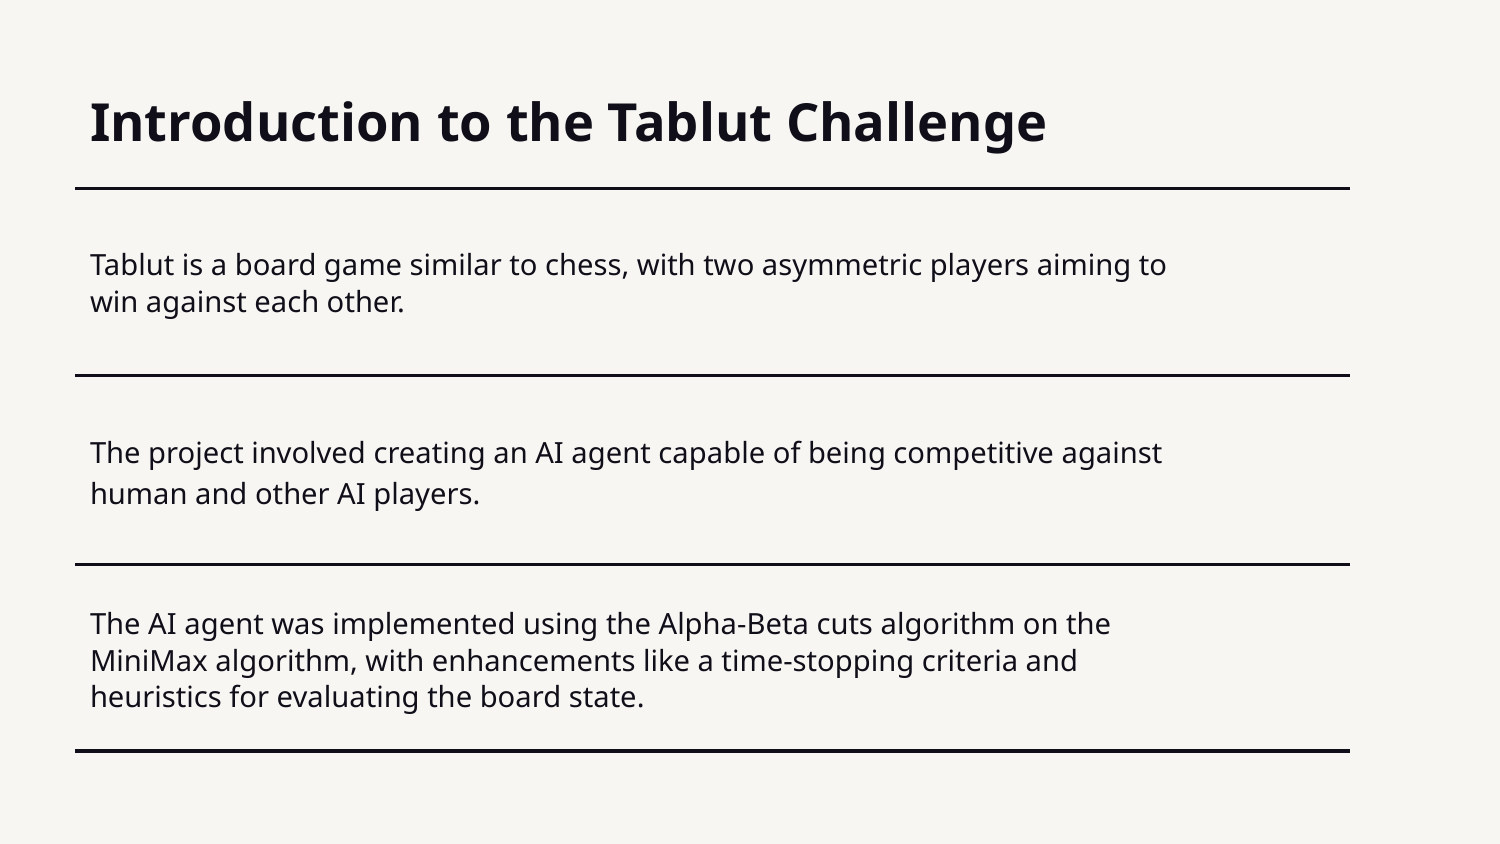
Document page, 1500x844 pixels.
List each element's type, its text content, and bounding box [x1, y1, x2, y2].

list The project involved creating an AI agent capable of being competitive against human and other AI players. [75, 393, 1201, 546]
list Tablut is a board game similar to chess, with two asymmetric players aiming to win against each other. [75, 205, 1201, 358]
list The AI agent was implemented using the Alpha-Beta cuts algorithm on the MiniMax algorithm, with enhancements like a time-stopping criteria and heuristics for evaluating the board state. [75, 582, 1201, 735]
title Introduction to the Tablut Challenge [75, 72, 1425, 167]
